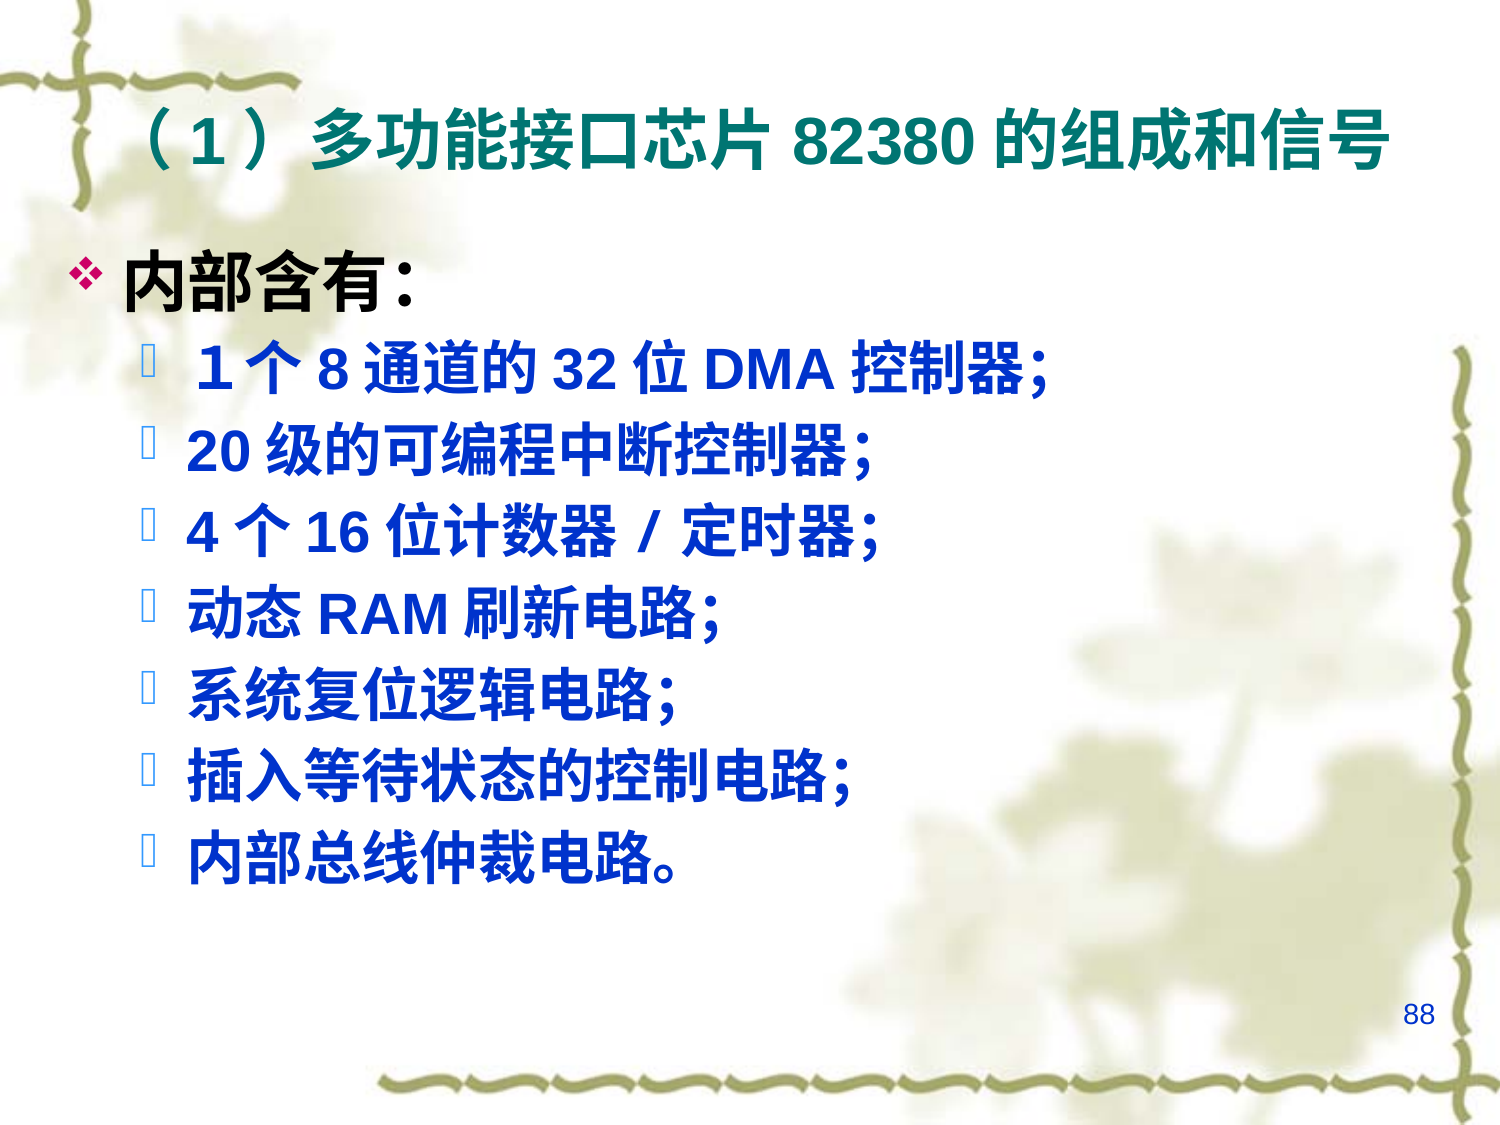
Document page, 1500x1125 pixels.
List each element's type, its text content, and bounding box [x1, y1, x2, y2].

slide_number 88 [1074, 987, 1451, 1066]
title （1）多功能接口芯片82380的组成和信号 [49, 78, 1451, 198]
list 内部含有： １个8通道的32位DMA控制器； 20级的可编程中断控制器； 4个16位计数器/定时器； 动态RAM刷新电路； 系统复位逻辑电路； 插入等待状态的控制电路； 内部总线仲裁电路。 [50, 231, 1451, 963]
picture [0, 0, 1500, 1125]
